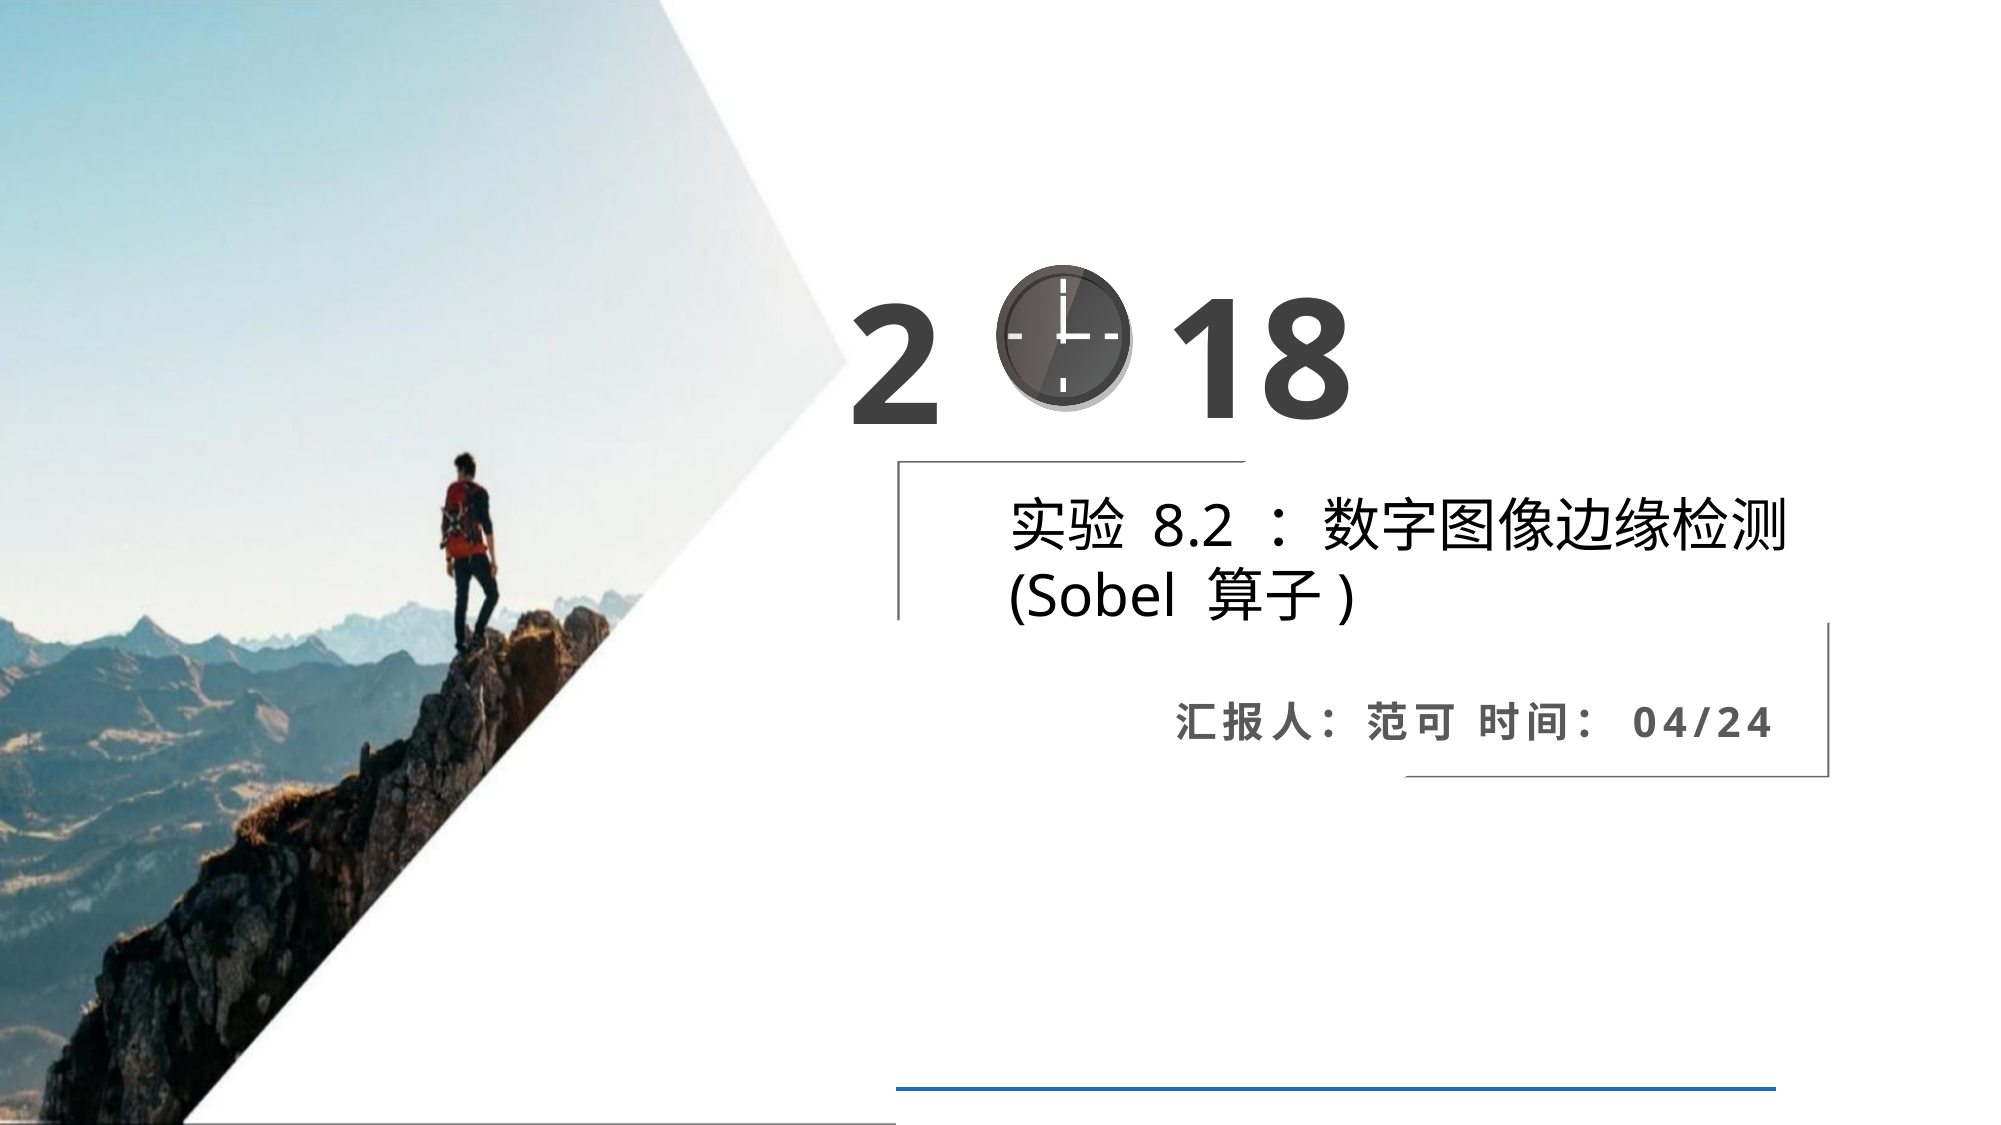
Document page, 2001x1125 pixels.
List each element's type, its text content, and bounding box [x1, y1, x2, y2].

text_box [896, 460, 1247, 623]
picture [985, 252, 1139, 424]
text_box 2 [896, 210, 958, 460]
text_box 18 [1149, 204, 1371, 460]
picture [0, 0, 896, 1125]
text_box 实验 8.2 ：数字图像边缘检测(Sobel 算子) [994, 481, 1833, 636]
text_box 汇报人：范可 时间：04/24 [1138, 678, 1808, 754]
text_box [1403, 636, 1831, 779]
